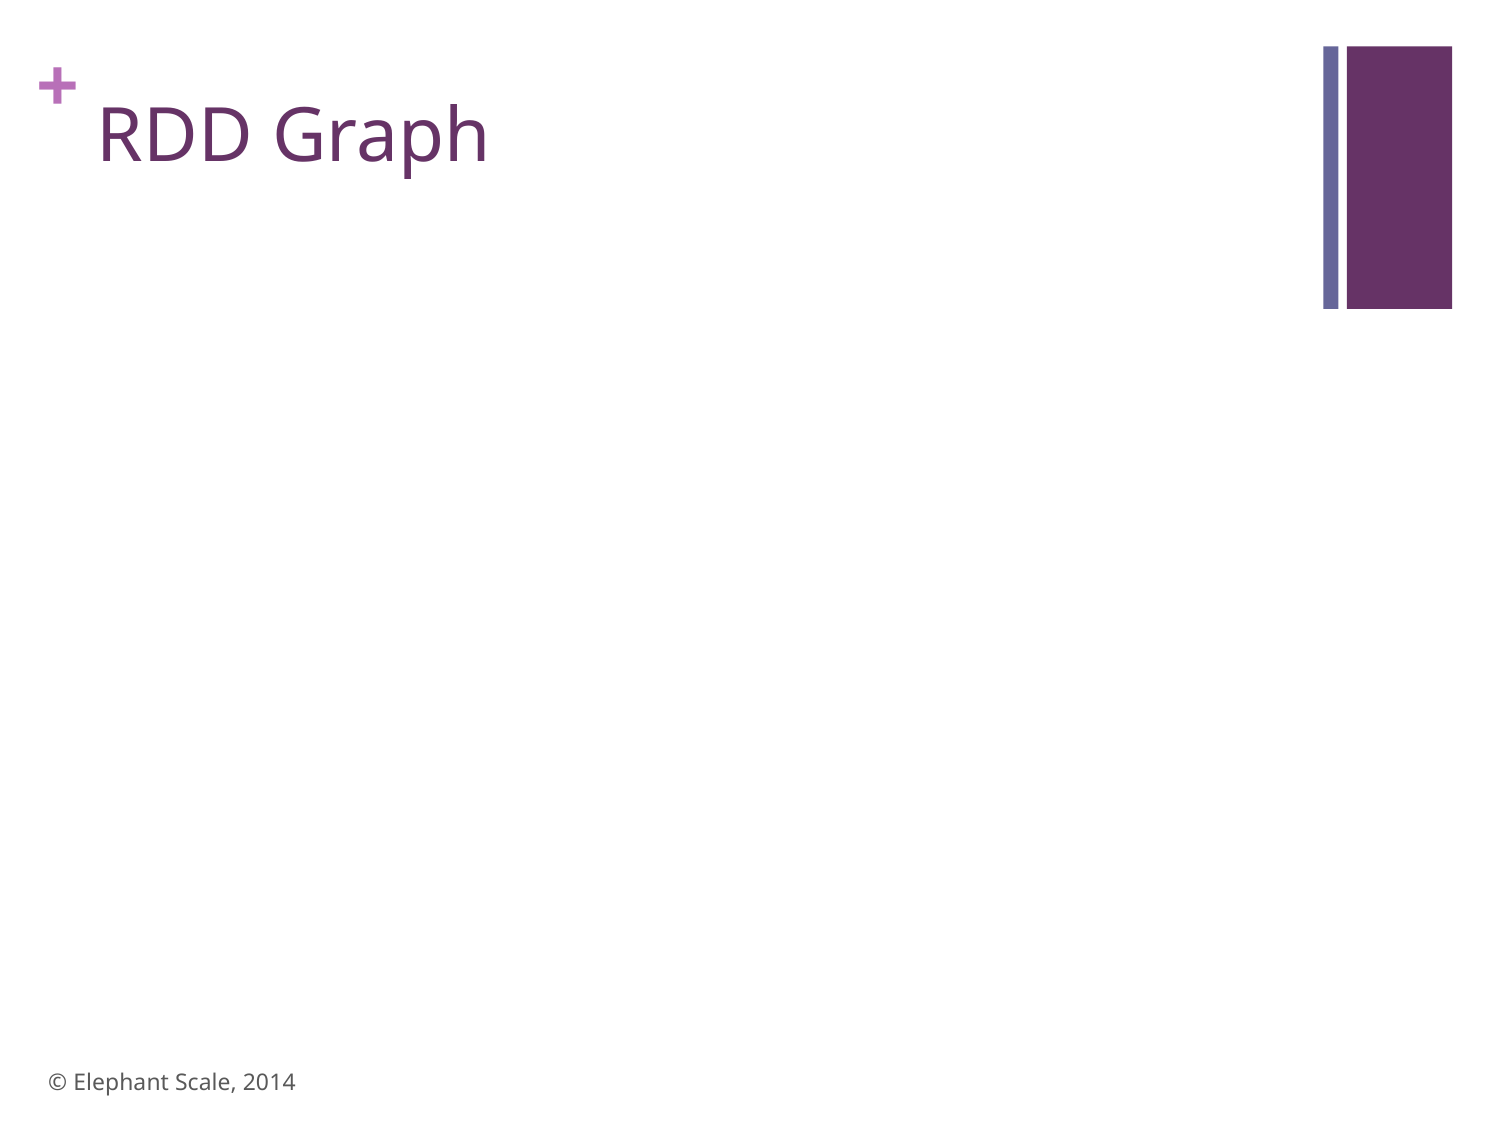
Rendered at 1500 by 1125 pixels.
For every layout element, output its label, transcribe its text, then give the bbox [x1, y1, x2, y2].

footer © Elephant Scale, 2014 [33, 1053, 1038, 1114]
title RDD Graph [81, 79, 1322, 263]
